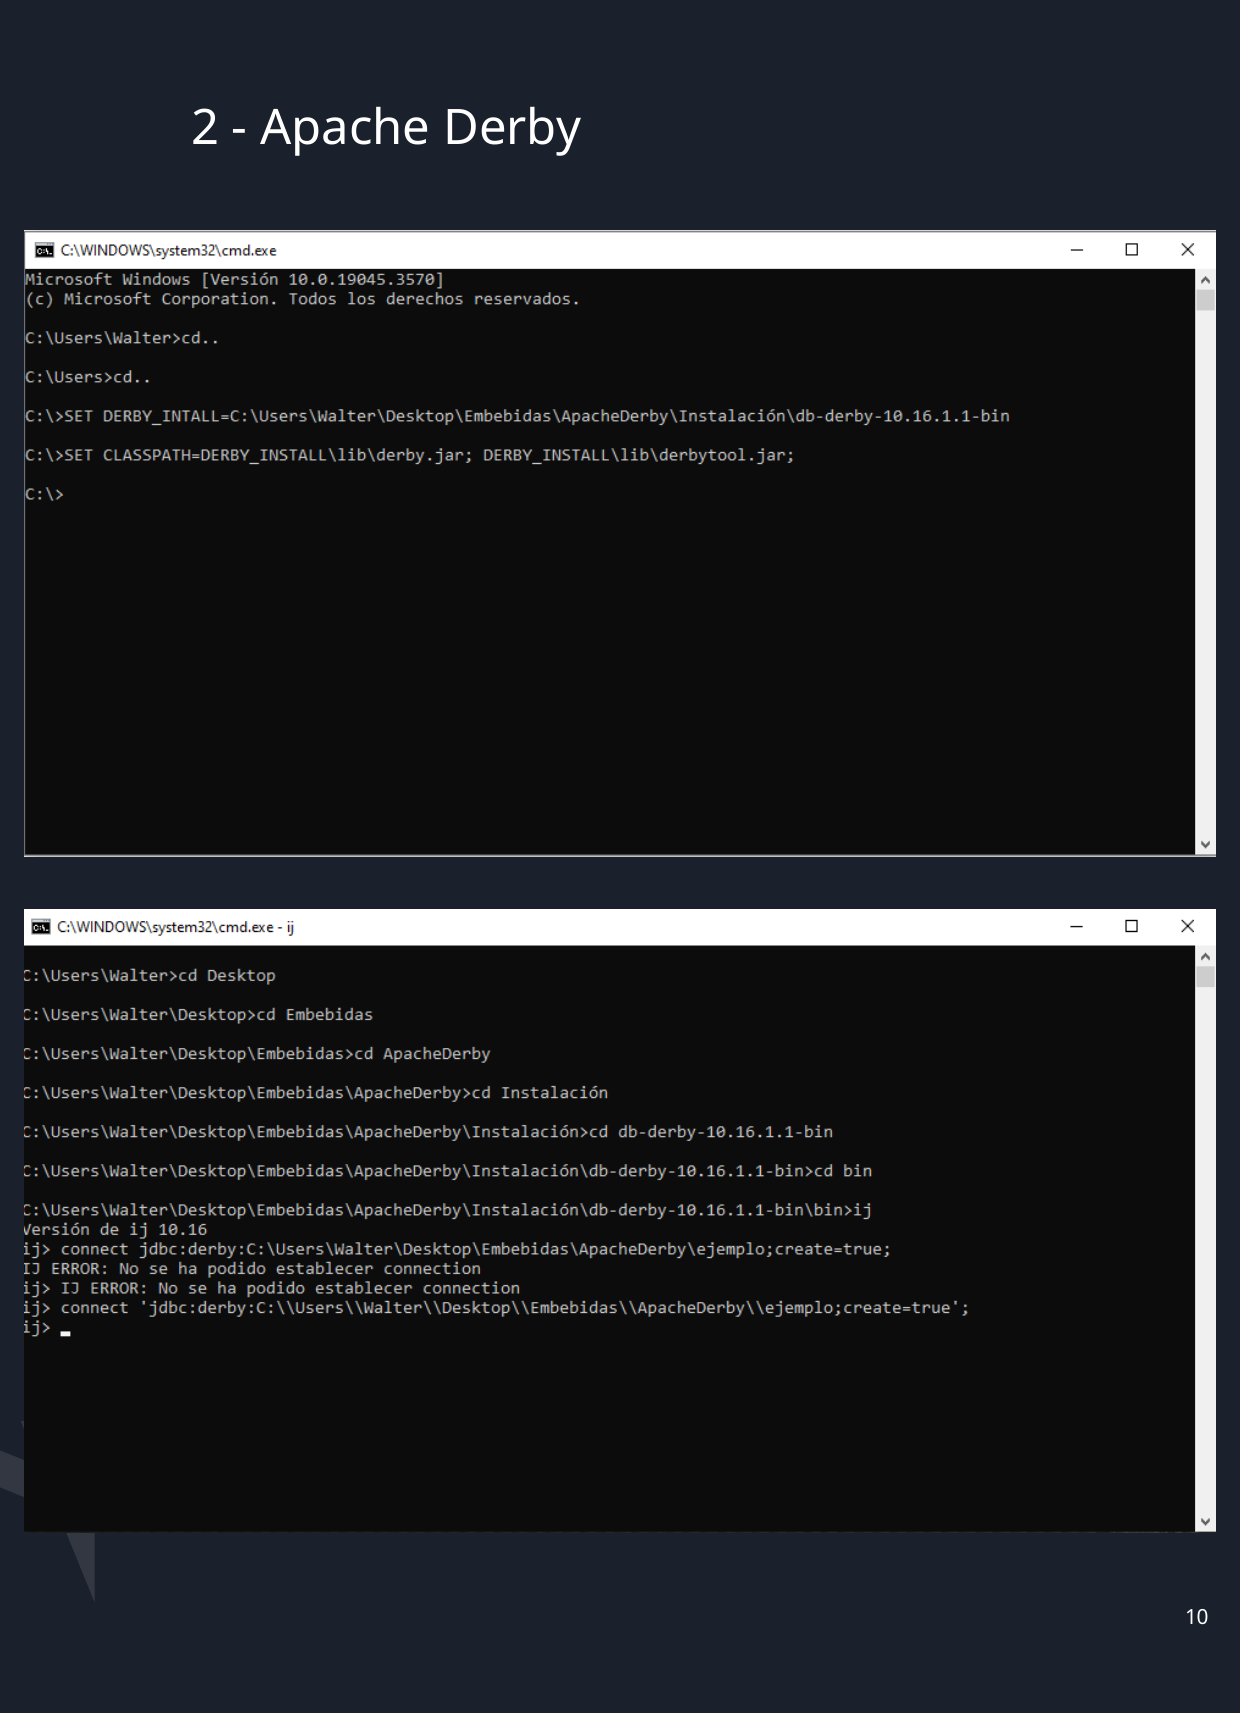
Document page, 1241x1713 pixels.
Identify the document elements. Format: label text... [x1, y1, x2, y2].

picture [24, 230, 1216, 857]
slide_number ‹#› [1149, 1552, 1224, 1684]
title 2 - Apache Derby [175, 81, 1212, 201]
picture [24, 908, 1216, 1534]
